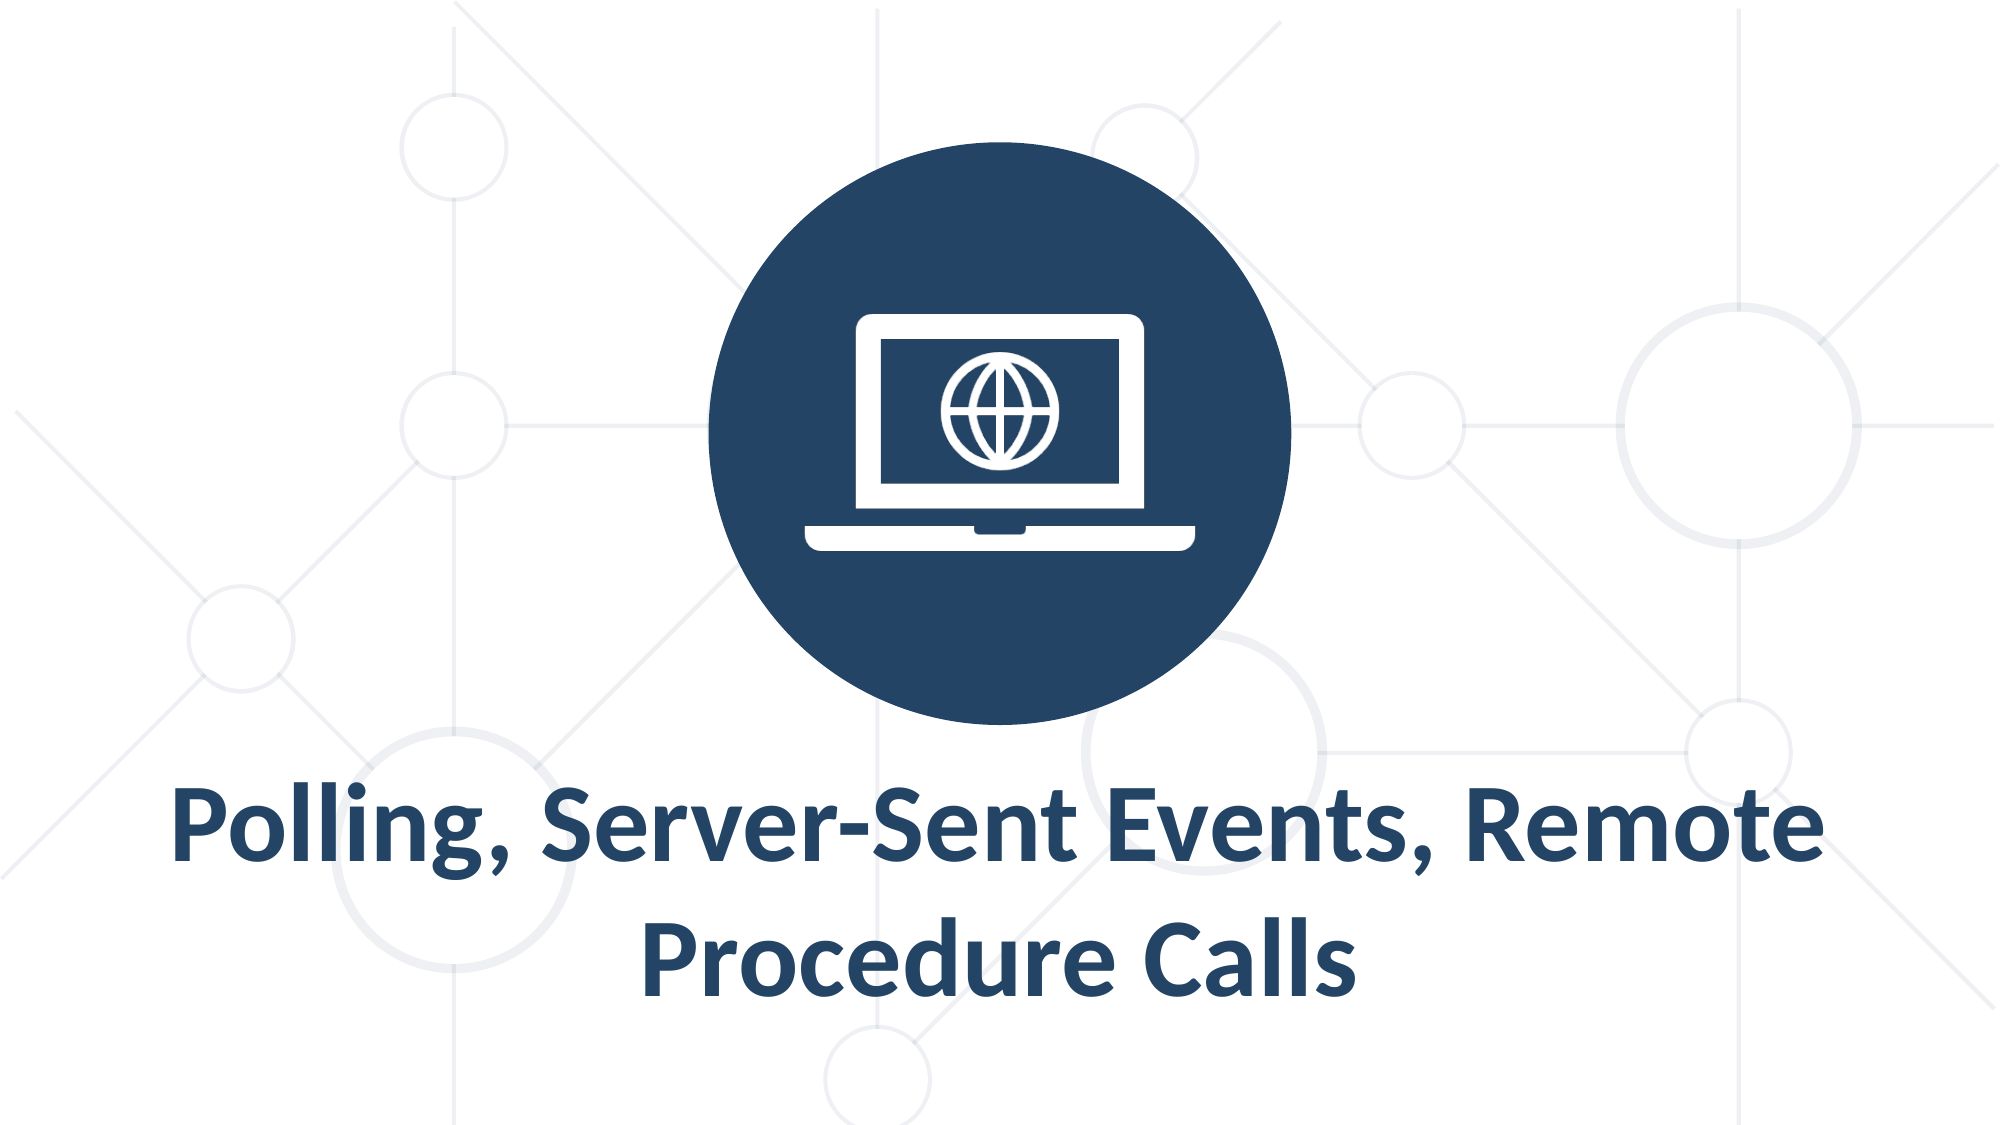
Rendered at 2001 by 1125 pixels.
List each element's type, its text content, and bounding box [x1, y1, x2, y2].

title Polling, Server-Sent Events, Remote Procedure Calls [100, 820, 1900, 947]
picture [796, 228, 1204, 636]
